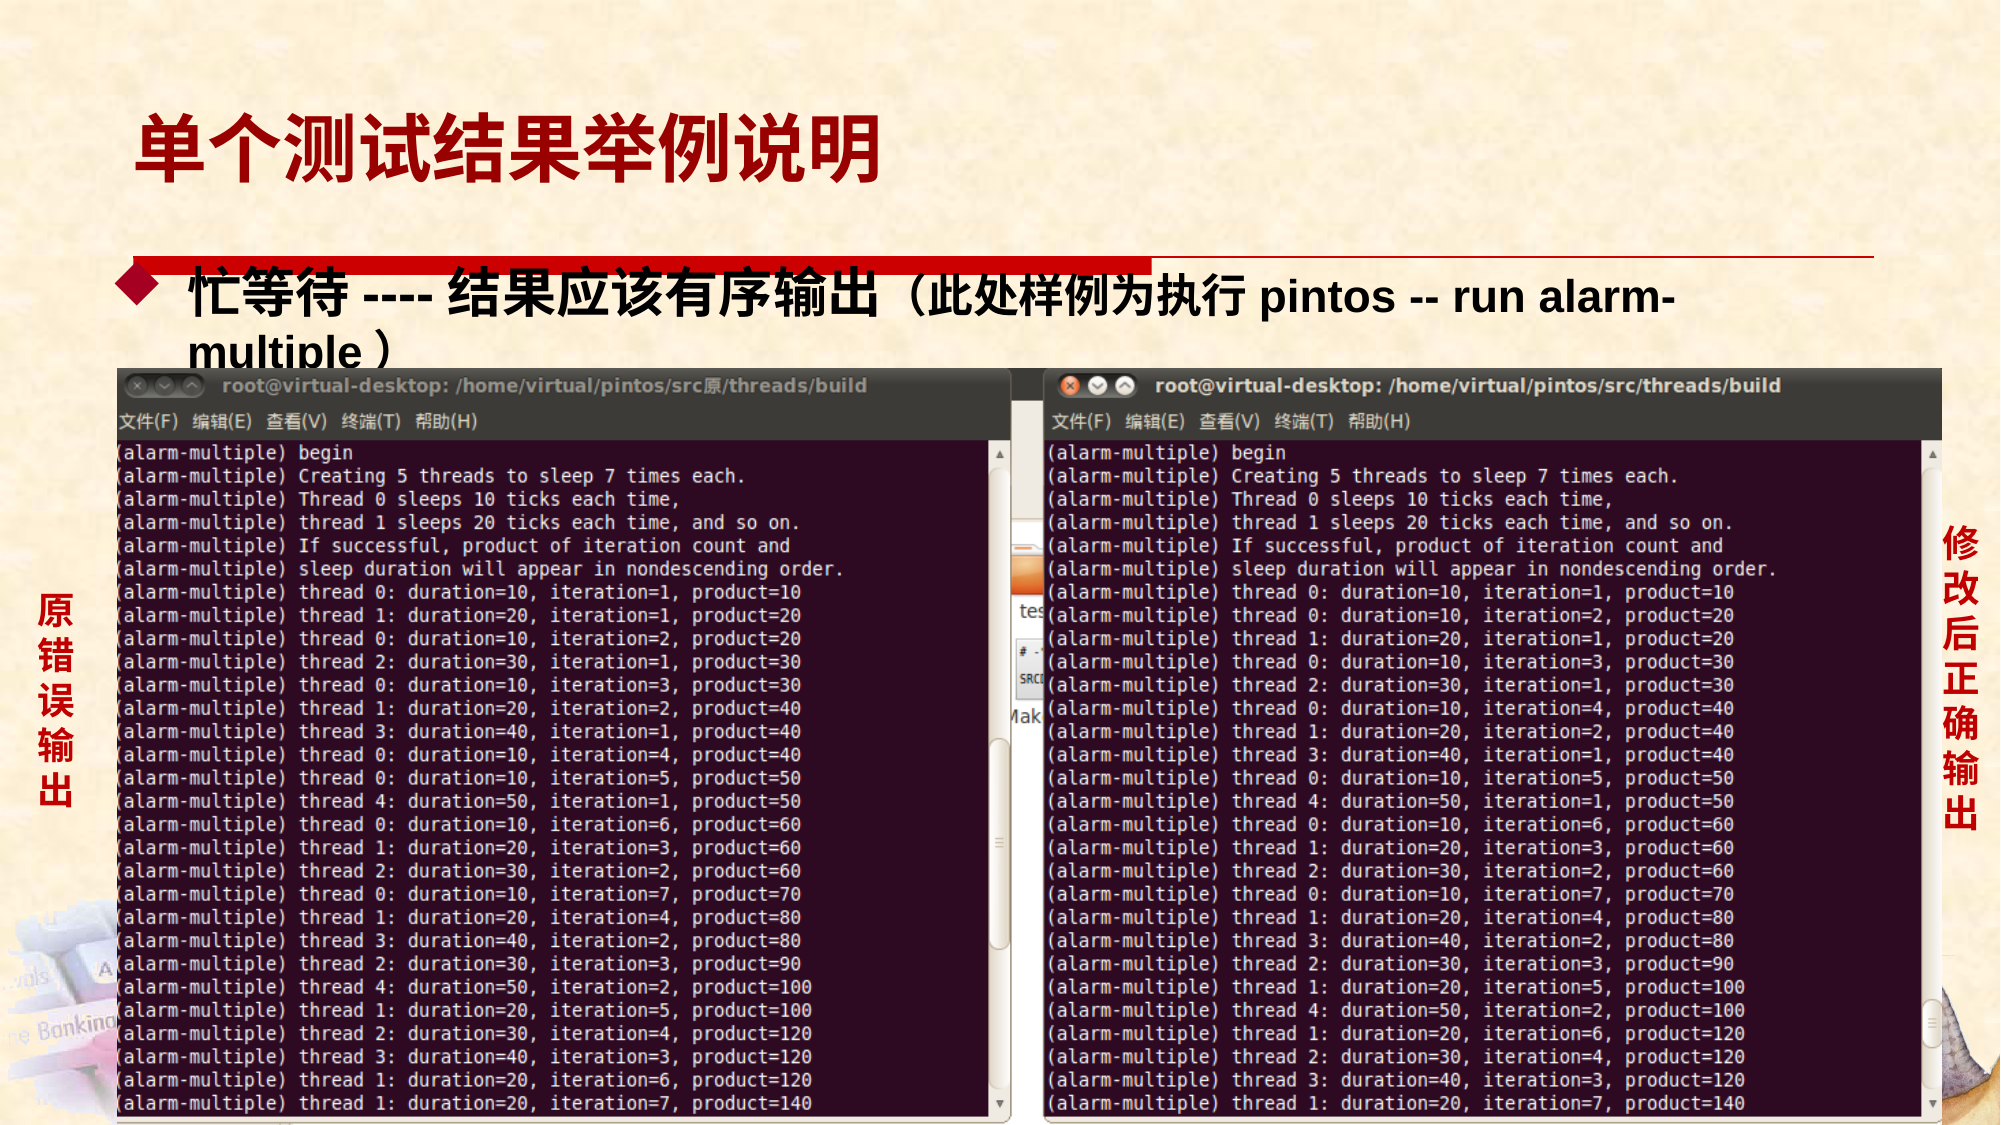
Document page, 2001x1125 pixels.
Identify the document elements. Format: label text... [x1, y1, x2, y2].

title 单个测试结果举例说明 [117, 0, 1868, 200]
picture [0, 0, 2001, 1125]
list 忙等待----结果应该有序输出（此处样例为执行pintos -- run alarm-multiple） [94, 250, 1821, 965]
text_box 原错误输出 [22, 579, 114, 820]
text_box 修改后正确输出 [1942, 512, 2000, 843]
